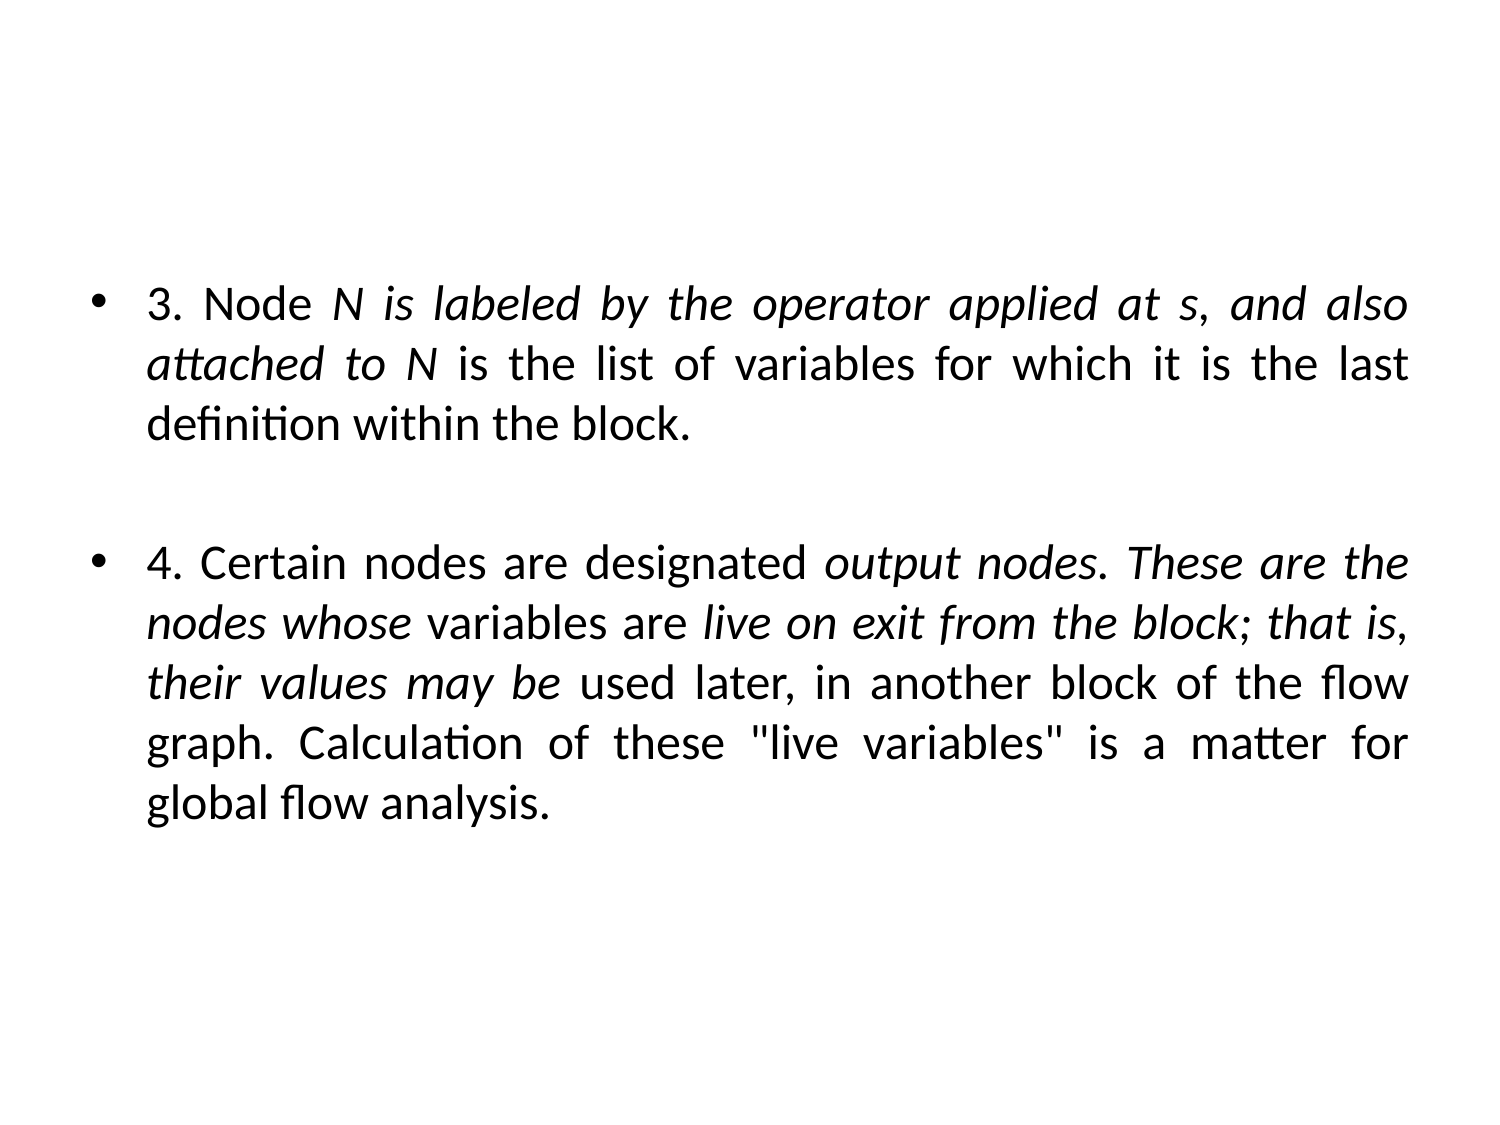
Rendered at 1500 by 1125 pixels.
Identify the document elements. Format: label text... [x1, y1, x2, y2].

list 3. Node N is labeled by the operator applied at s, and also attached to N is the list of variables for which it is the last definition within the block. 4. Certain nodes are designated output nodes. These are the nodes whose variables are live on exit from the block; that is, their values may be used later, in another block of the flow graph. Calculation of these "live variables" is a matter for global flow analysis. [75, 262, 1425, 1005]
